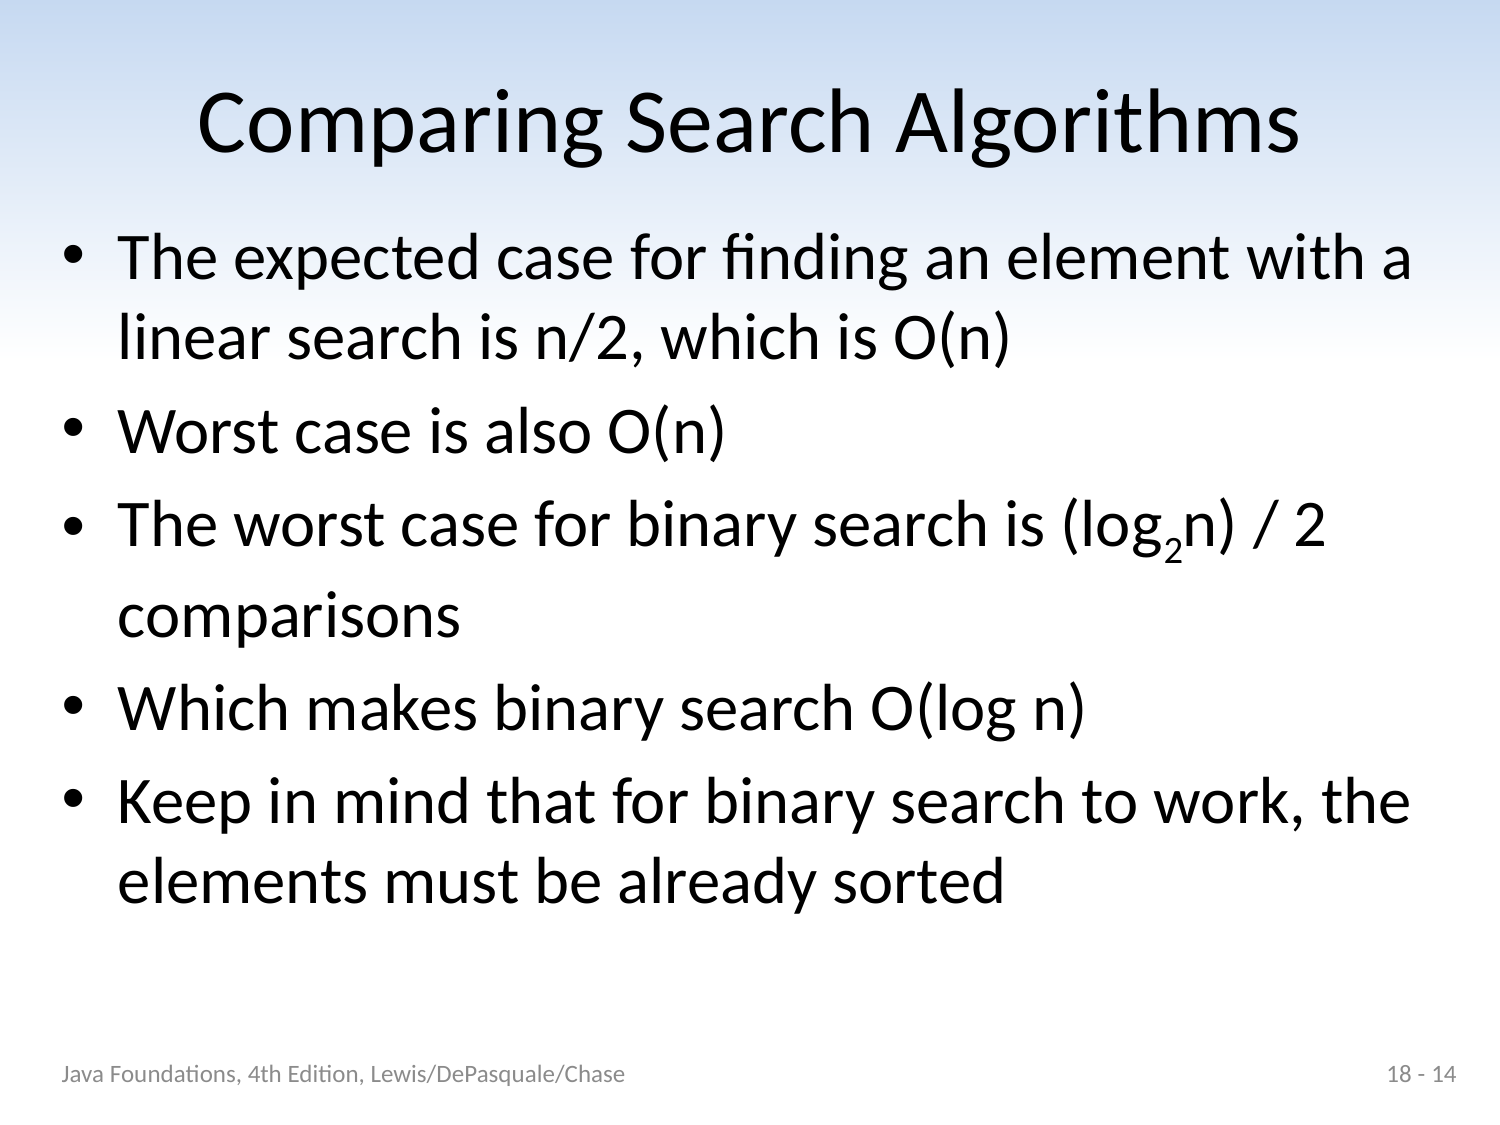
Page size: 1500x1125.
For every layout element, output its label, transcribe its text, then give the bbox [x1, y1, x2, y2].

slide_number 18 - 14 [1121, 1042, 1472, 1103]
title Comparing Search Algorithms [28, 45, 1473, 186]
list The expected case for finding an element with a linear search is n/2, which is O(n) Worst case is also O(n) The worst case for binary search is (log2n) / 2 comparisons Which makes binary search O(log n) Keep in mind that for binary search to work, the elements must be already sorted [46, 205, 1473, 1043]
footer Java Foundations, 4th Edition, Lewis/DePasquale/Chase [46, 1042, 1121, 1103]
